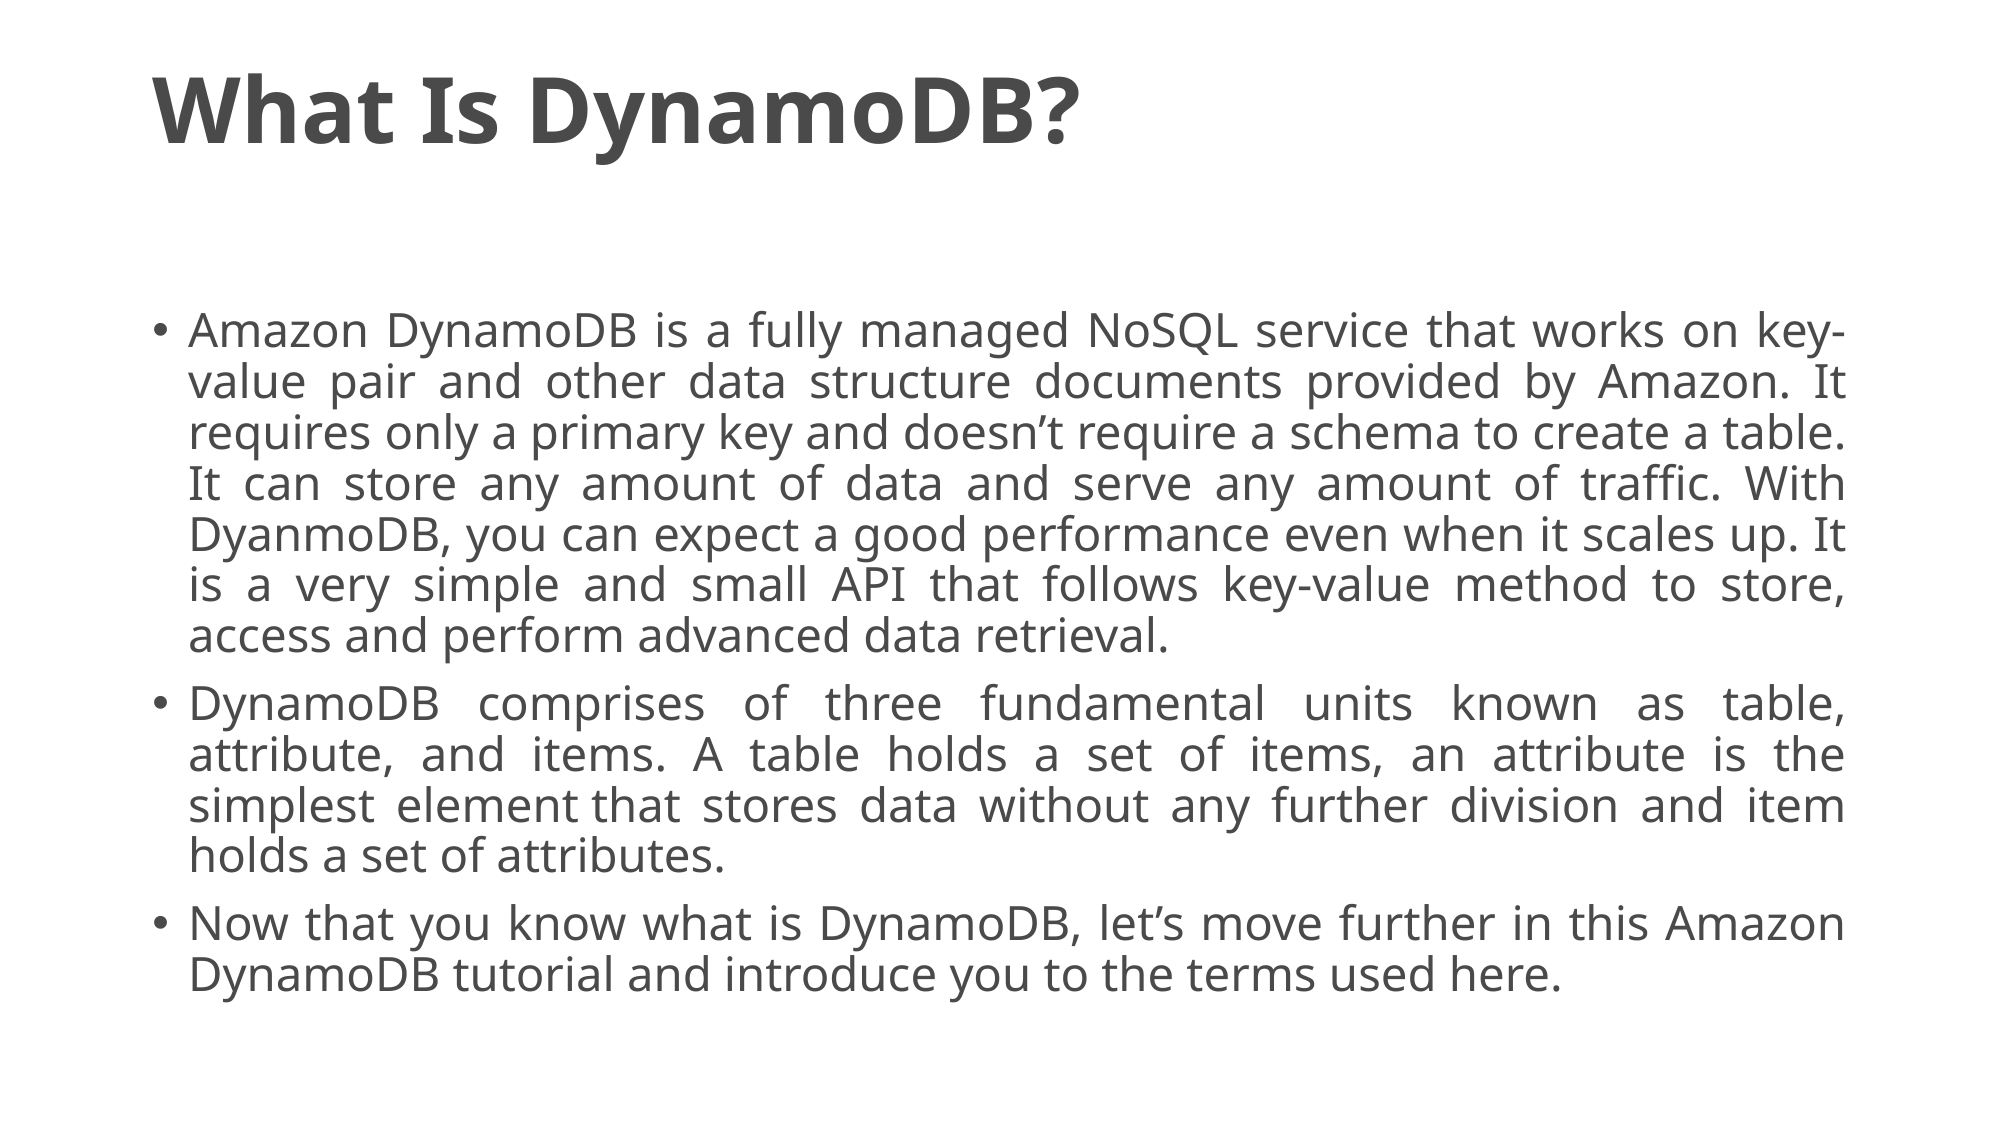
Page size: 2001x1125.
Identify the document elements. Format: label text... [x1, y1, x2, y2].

title What Is DynamoDB? [137, 59, 1863, 278]
list Amazon DynamoDB is a fully managed NoSQL service that works on key-value pair and other data structure documents provided by Amazon. It requires only a primary key and doesn’t require a schema to create a table. It can store any amount of data and serve any amount of traffic. With DyanmoDB, you can expect a good performance even when it scales up. It is a very simple and small API that follows key-value method to store, access and perform advanced data retrieval. DynamoDB comprises of three fundamental units known as table, attribute, and items. A table holds a set of items, an attribute is the simplest element that stores data without any further division and item holds a set of attributes. Now that you know what is DynamoDB, let’s move further in this Amazon DynamoDB tutorial and introduce you to the terms used here. [137, 299, 1863, 1014]
